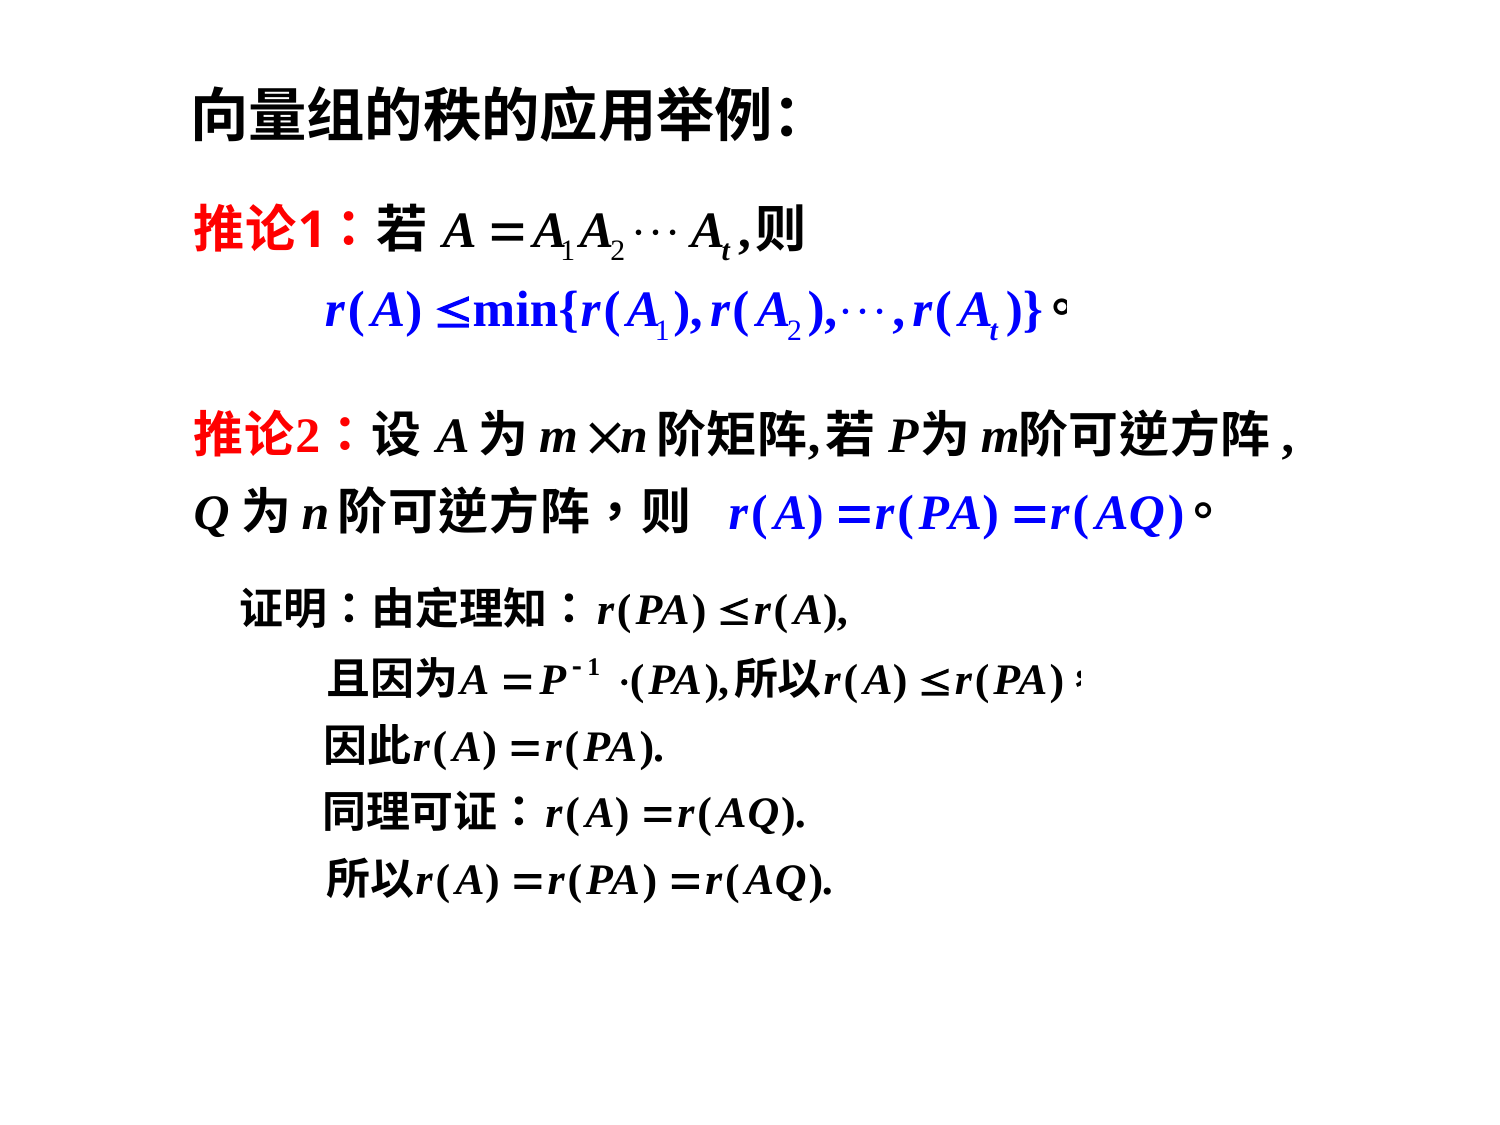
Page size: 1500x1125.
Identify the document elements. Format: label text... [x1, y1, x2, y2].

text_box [187, 192, 1067, 351]
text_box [187, 401, 1301, 551]
text_box 向量组的秩的应用举例： [175, 36, 1161, 156]
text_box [234, 579, 1082, 915]
